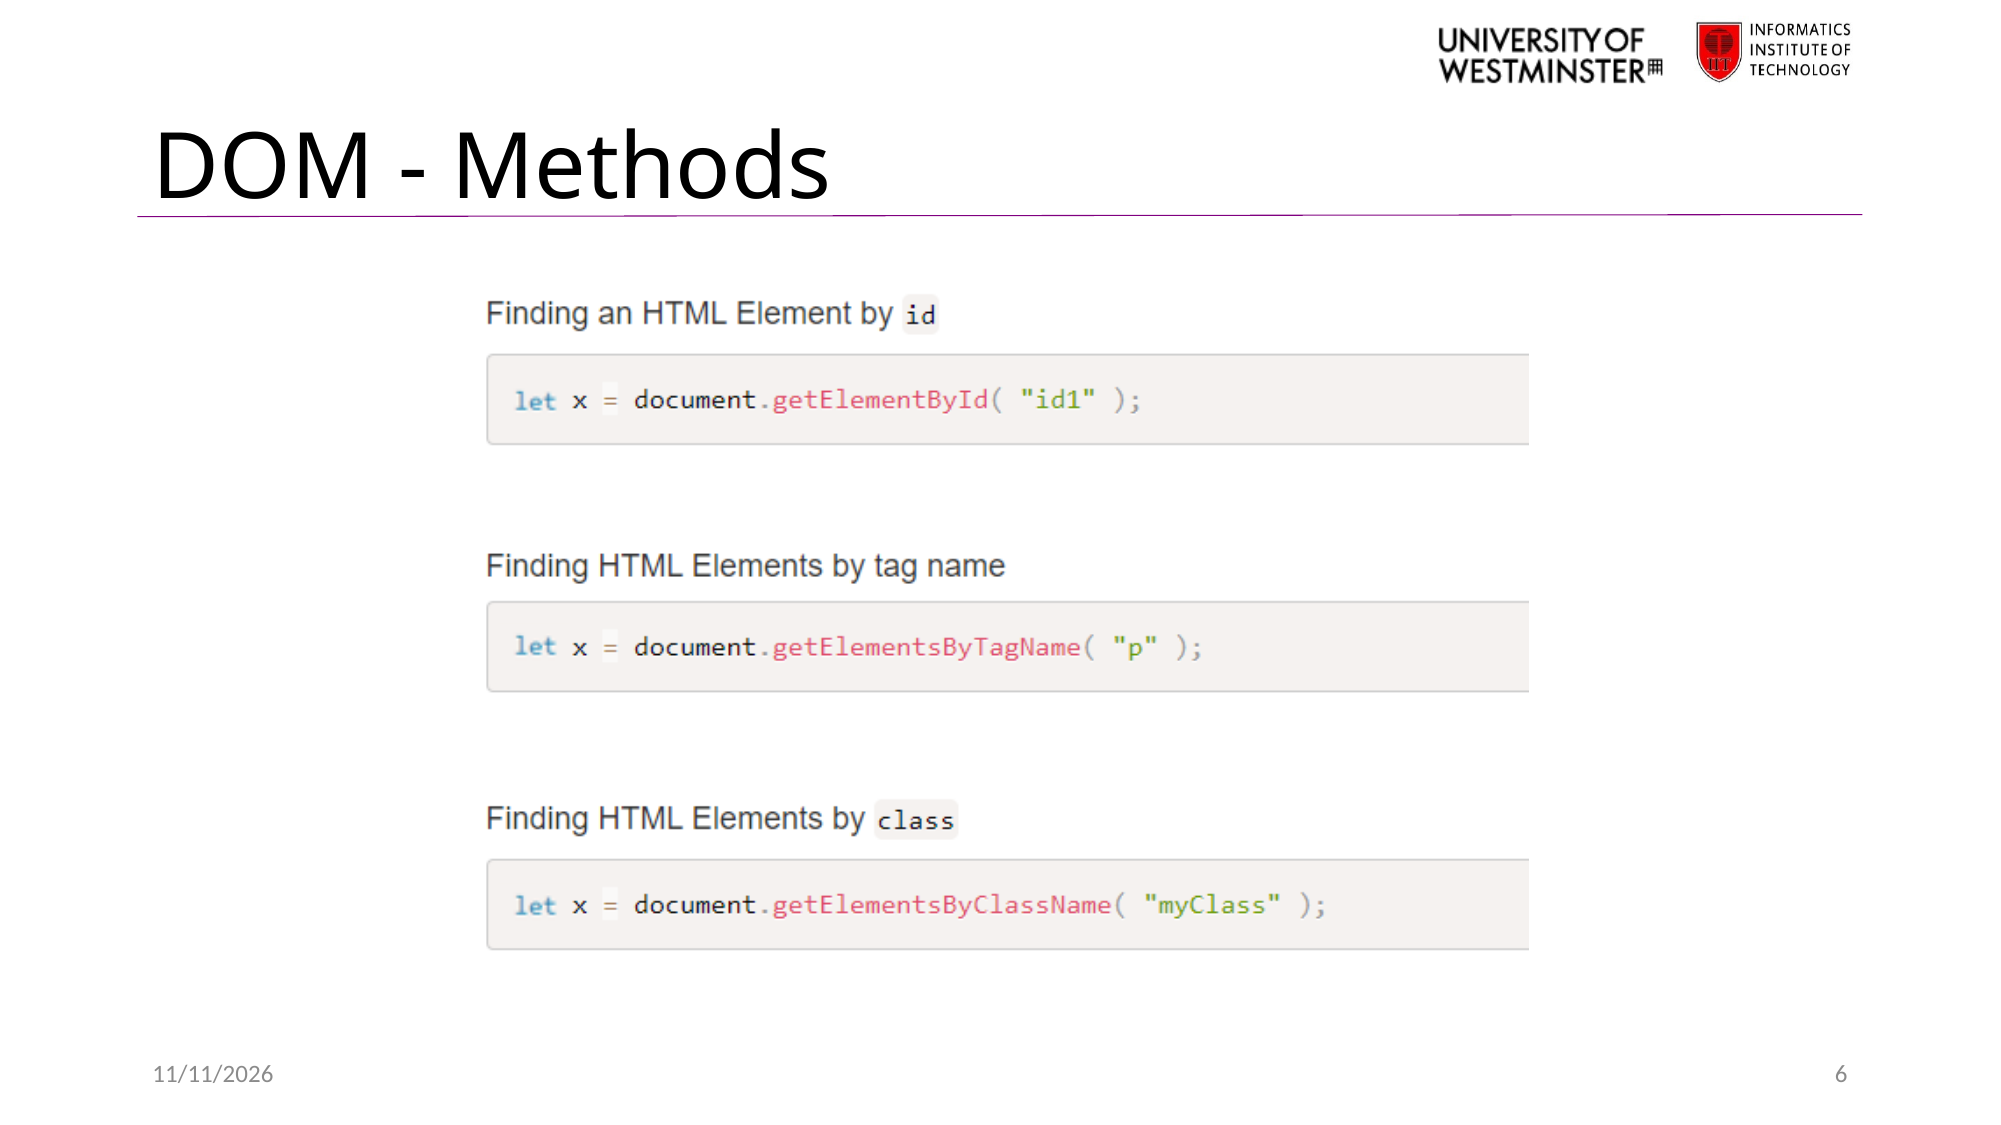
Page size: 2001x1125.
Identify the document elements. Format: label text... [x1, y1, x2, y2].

picture [498, 882, 569, 930]
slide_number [137, 1042, 588, 1103]
picture [498, 378, 569, 425]
slide_number 6 [1412, 1042, 1863, 1103]
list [471, 277, 1529, 982]
picture [498, 622, 569, 670]
picture [1425, 5, 1863, 59]
title DOM - Methods [137, 59, 1863, 278]
